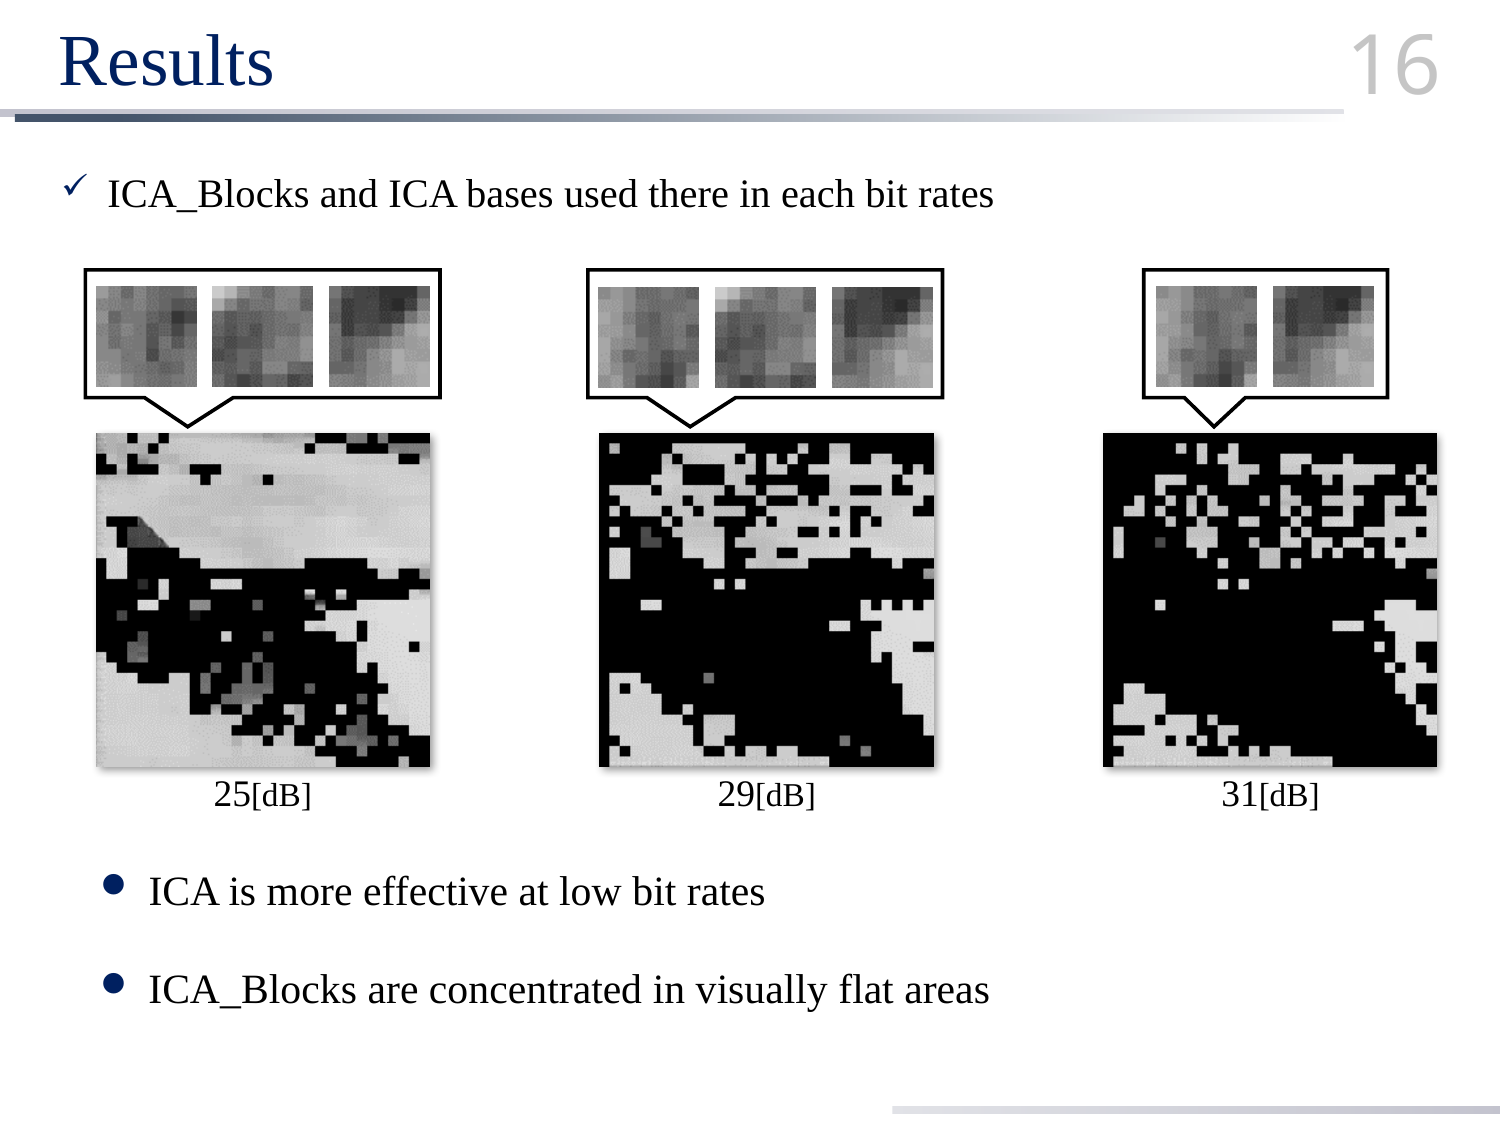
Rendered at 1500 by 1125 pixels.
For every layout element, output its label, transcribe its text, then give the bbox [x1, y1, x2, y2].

picture [1102, 433, 1437, 767]
picture [1156, 286, 1257, 387]
picture [832, 287, 933, 388]
picture [329, 286, 430, 387]
title Results [43, 14, 1288, 110]
text_box 25[dB] [189, 767, 337, 827]
text_box [586, 268, 944, 428]
list ICA_Blocks and ICA bases used there in each bit rates [46, 164, 1457, 224]
text_box [1142, 268, 1389, 429]
text_box ICA_Blocks are concentrated in visually flat areas [85, 960, 1063, 1055]
text_box ICA is more effective at low bit rates [85, 861, 807, 936]
picture [1273, 286, 1374, 387]
picture [715, 287, 816, 388]
text_box 31[dB] [1196, 767, 1345, 827]
picture [96, 286, 197, 387]
picture [212, 286, 313, 387]
text_box 29[dB] [693, 767, 841, 827]
slide_number 16 [1315, 14, 1457, 122]
picture [598, 287, 699, 388]
text_box [84, 268, 442, 428]
picture [96, 433, 430, 767]
picture [599, 433, 934, 767]
